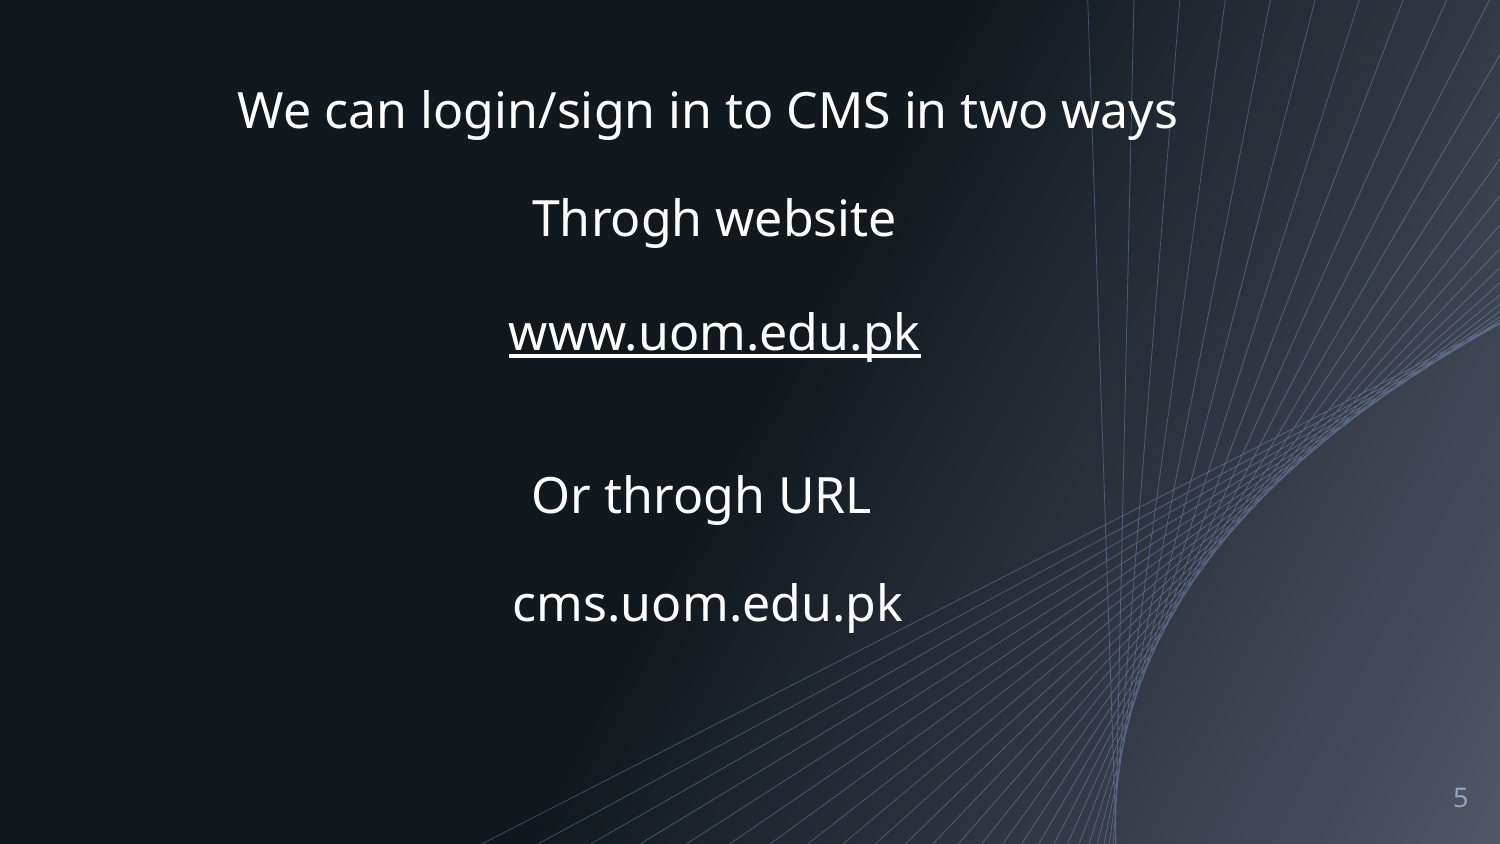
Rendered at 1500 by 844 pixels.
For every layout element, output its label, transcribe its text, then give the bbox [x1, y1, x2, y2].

title We can login/sign in to CMS in two ways Throgh website www.uom.edu.pk Or throgh URL cms.uom.edu.pk [56, 53, 1361, 747]
slide_number 5 [1378, 766, 1469, 832]
